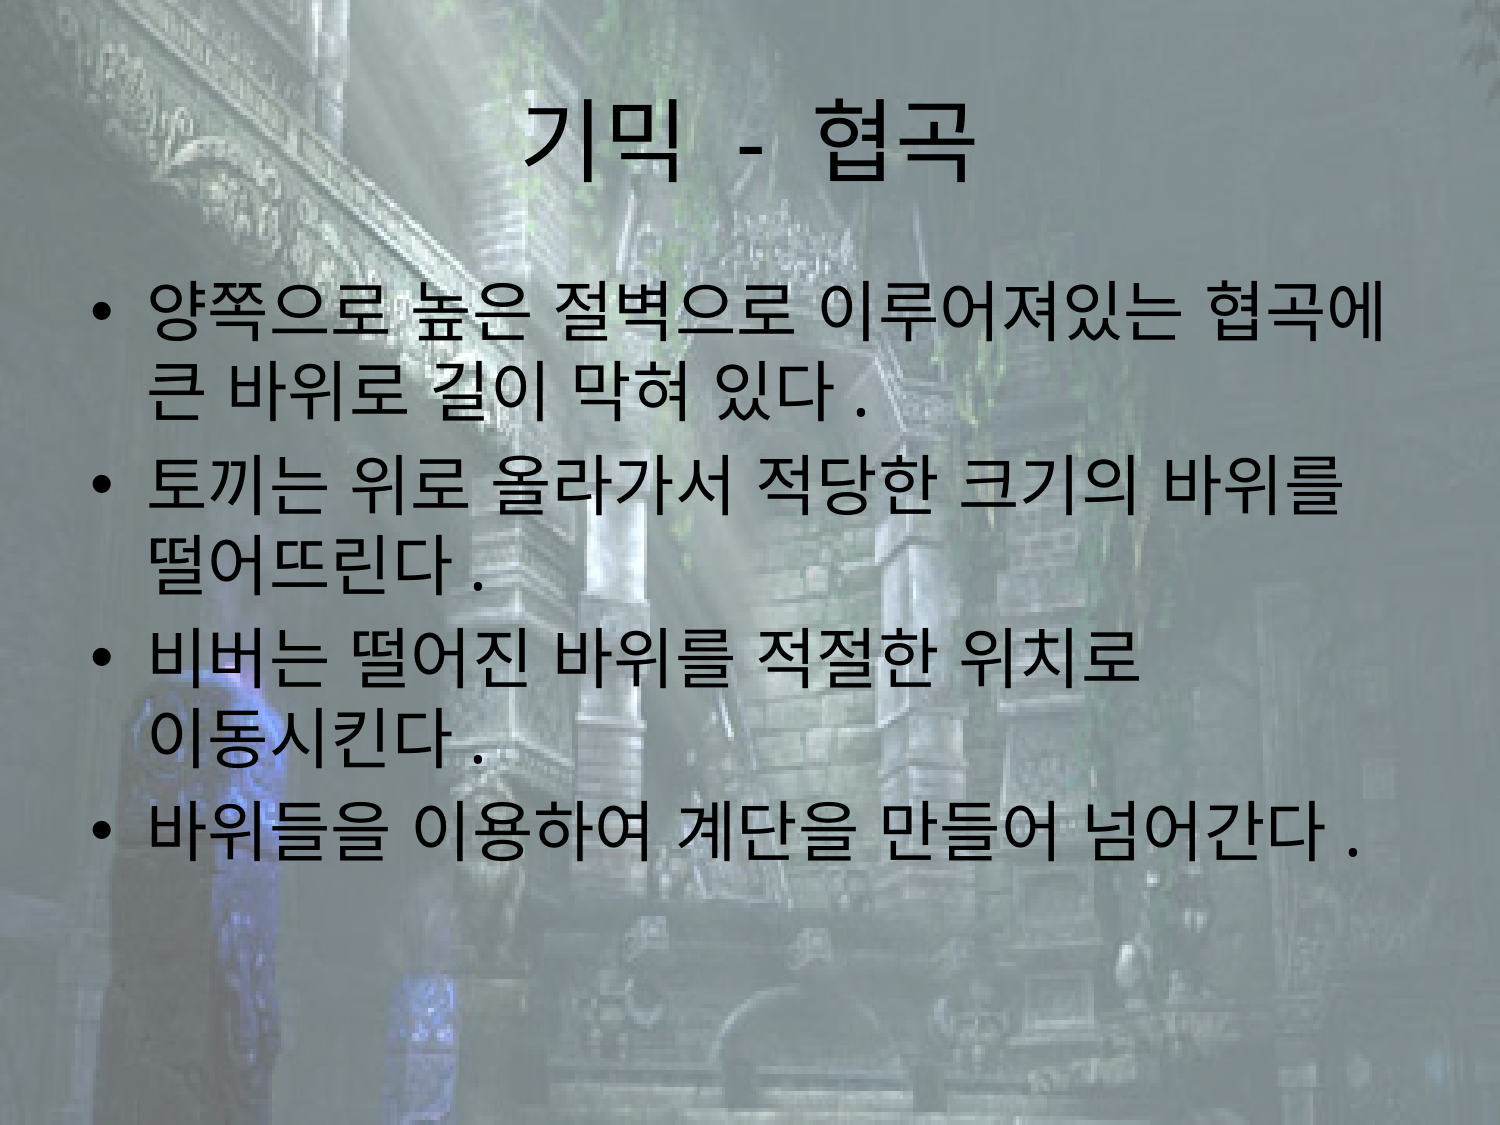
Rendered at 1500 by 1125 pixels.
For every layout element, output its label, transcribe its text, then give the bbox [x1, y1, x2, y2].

list 양쪽으로 높은 절벽으로 이루어져있는 협곡에 큰 바위로 길이 막혀 있다. 토끼는 위로 올라가서 적당한 크기의 바위를 떨어뜨린다. 비버는 떨어진 바위를 적절한 위치로 이동시킨다. 바위들을 이용하여 계단을 만들어 넘어간다. [75, 262, 1425, 1005]
title 기믹 - 협곡 [75, 45, 1425, 233]
